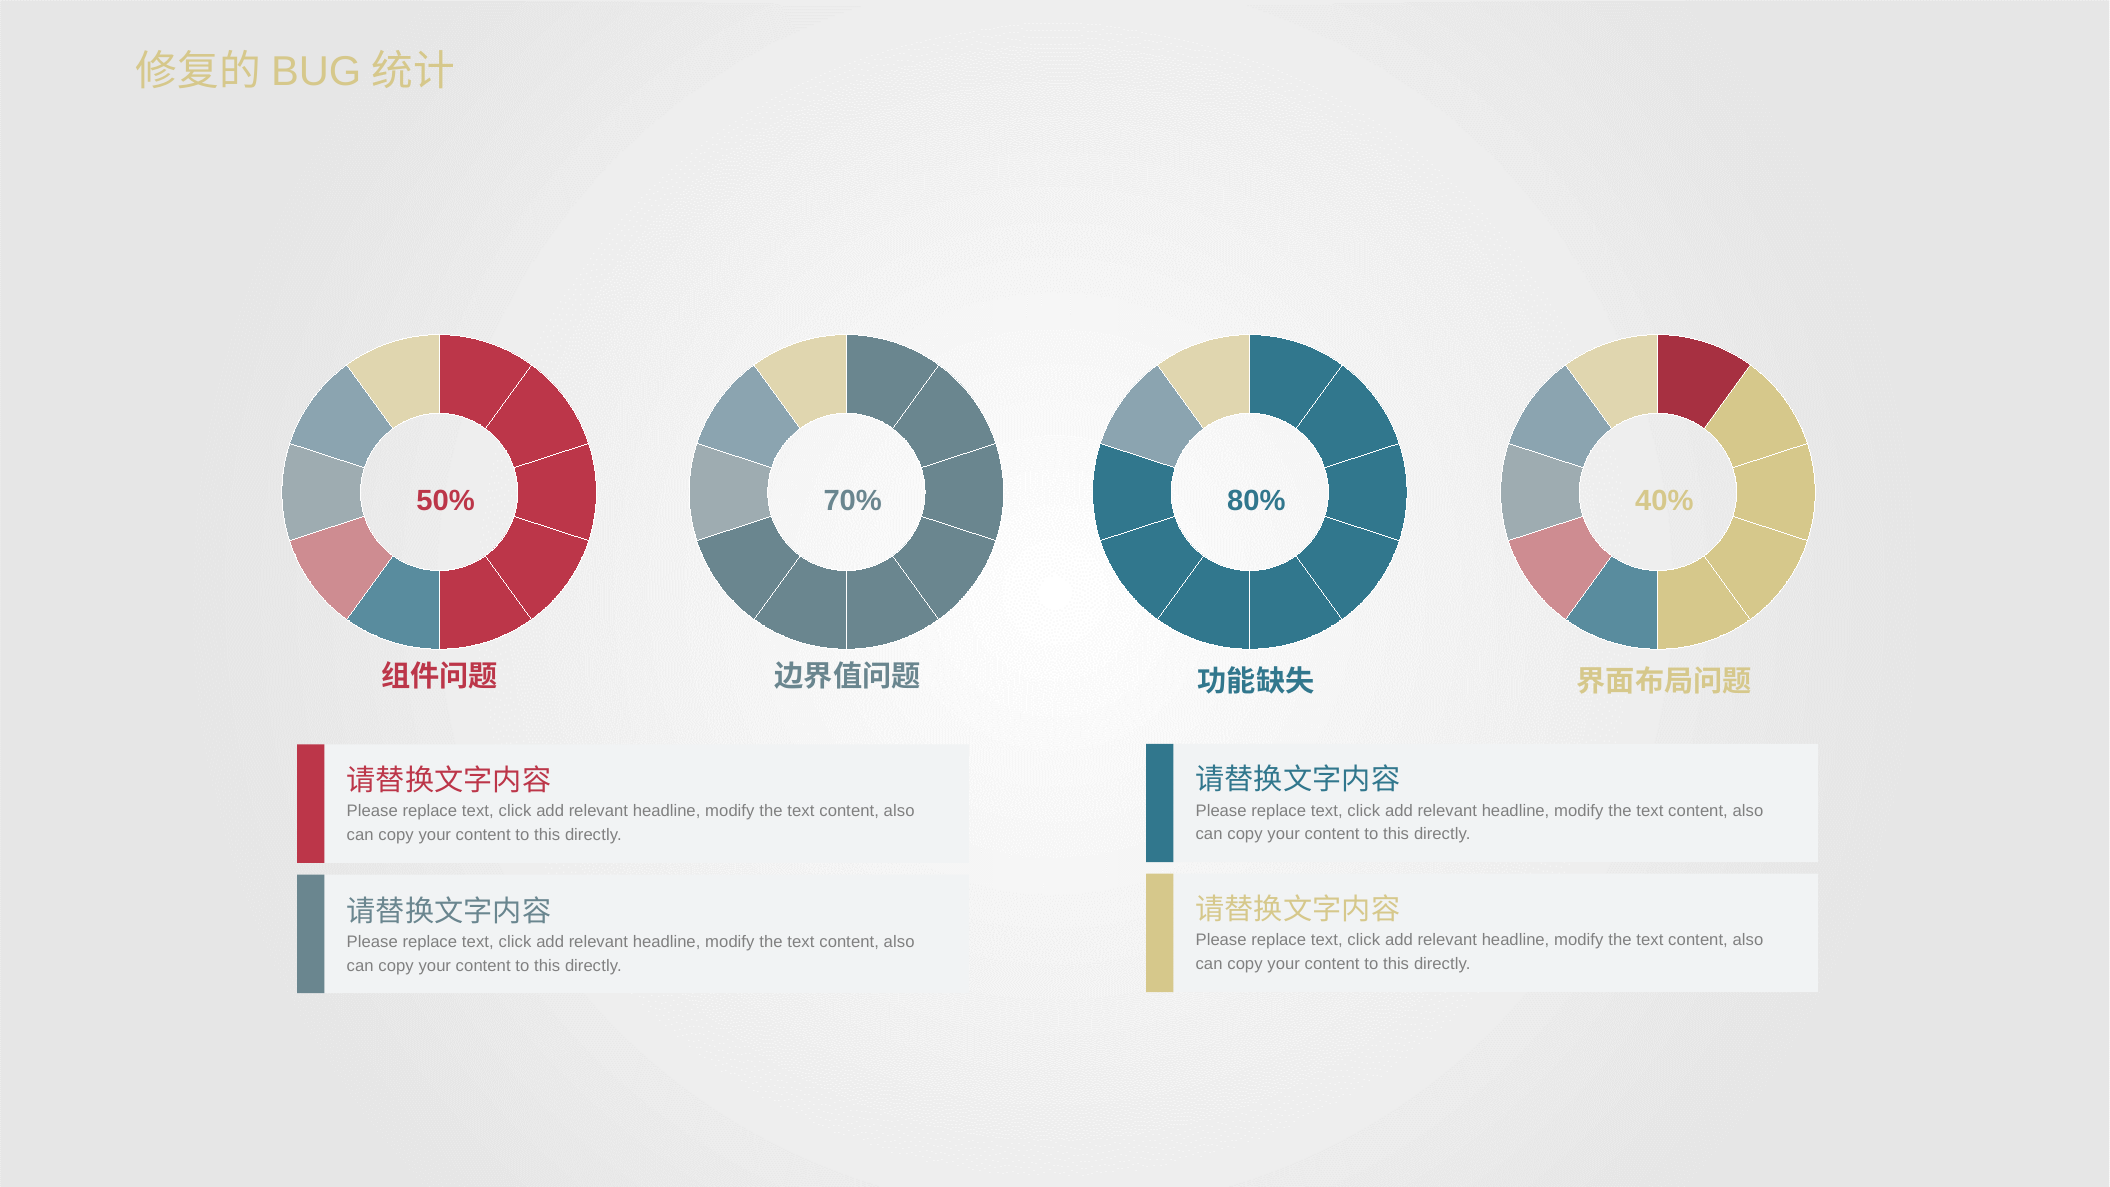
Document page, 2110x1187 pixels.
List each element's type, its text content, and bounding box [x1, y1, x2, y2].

chart [682, 318, 1011, 666]
chart [275, 318, 603, 666]
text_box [297, 744, 969, 863]
chart [1085, 318, 1414, 666]
chart [1494, 318, 1822, 666]
text_box 修复的BUG统计 [135, 43, 455, 95]
text_box 组件问题 [381, 666, 499, 692]
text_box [1146, 743, 1818, 863]
text_box 界面布局问题 [1576, 666, 1753, 697]
text_box 功能缺失 [1197, 666, 1315, 697]
picture [0, 0, 2110, 1187]
text_box 边界值问题 [774, 666, 922, 692]
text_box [1146, 873, 1818, 993]
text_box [297, 874, 969, 994]
